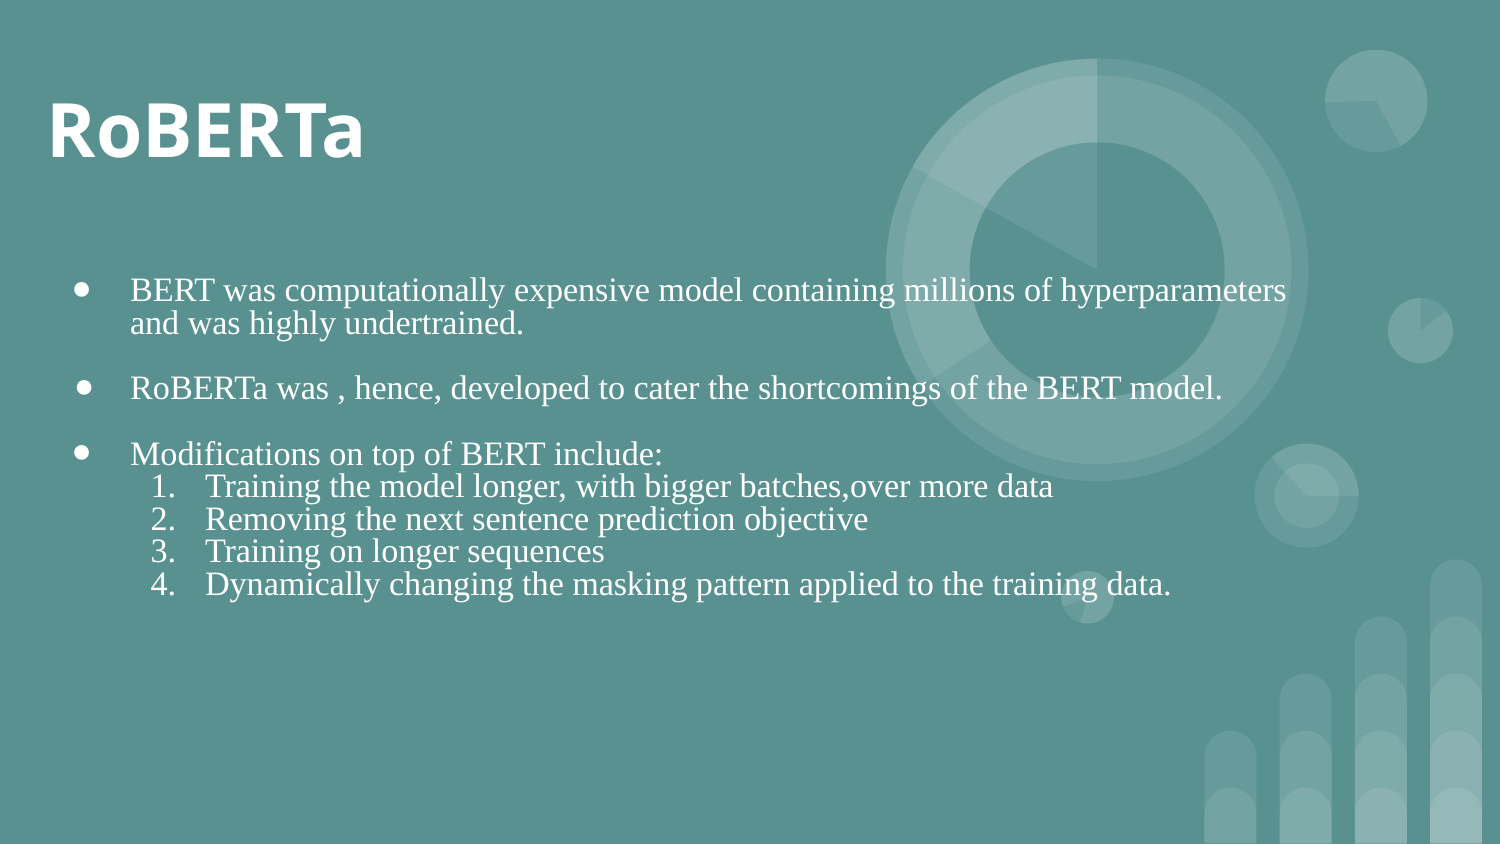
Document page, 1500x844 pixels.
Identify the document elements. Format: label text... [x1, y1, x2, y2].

title RoBERTa [31, 32, 992, 223]
subtitle BERT was computationally expensive model containing millions of hyperparameters and was highly undertrained. RoBERTa was , hence, developed to cater the shortcomings of the BERT model. Modifications on top of BERT include: Training the model longer, with bigger batches,over more data Removing the next sentence prediction objective Training on longer sequences Dynamically changing the masking pattern applied to the training data. [40, 260, 1325, 738]
